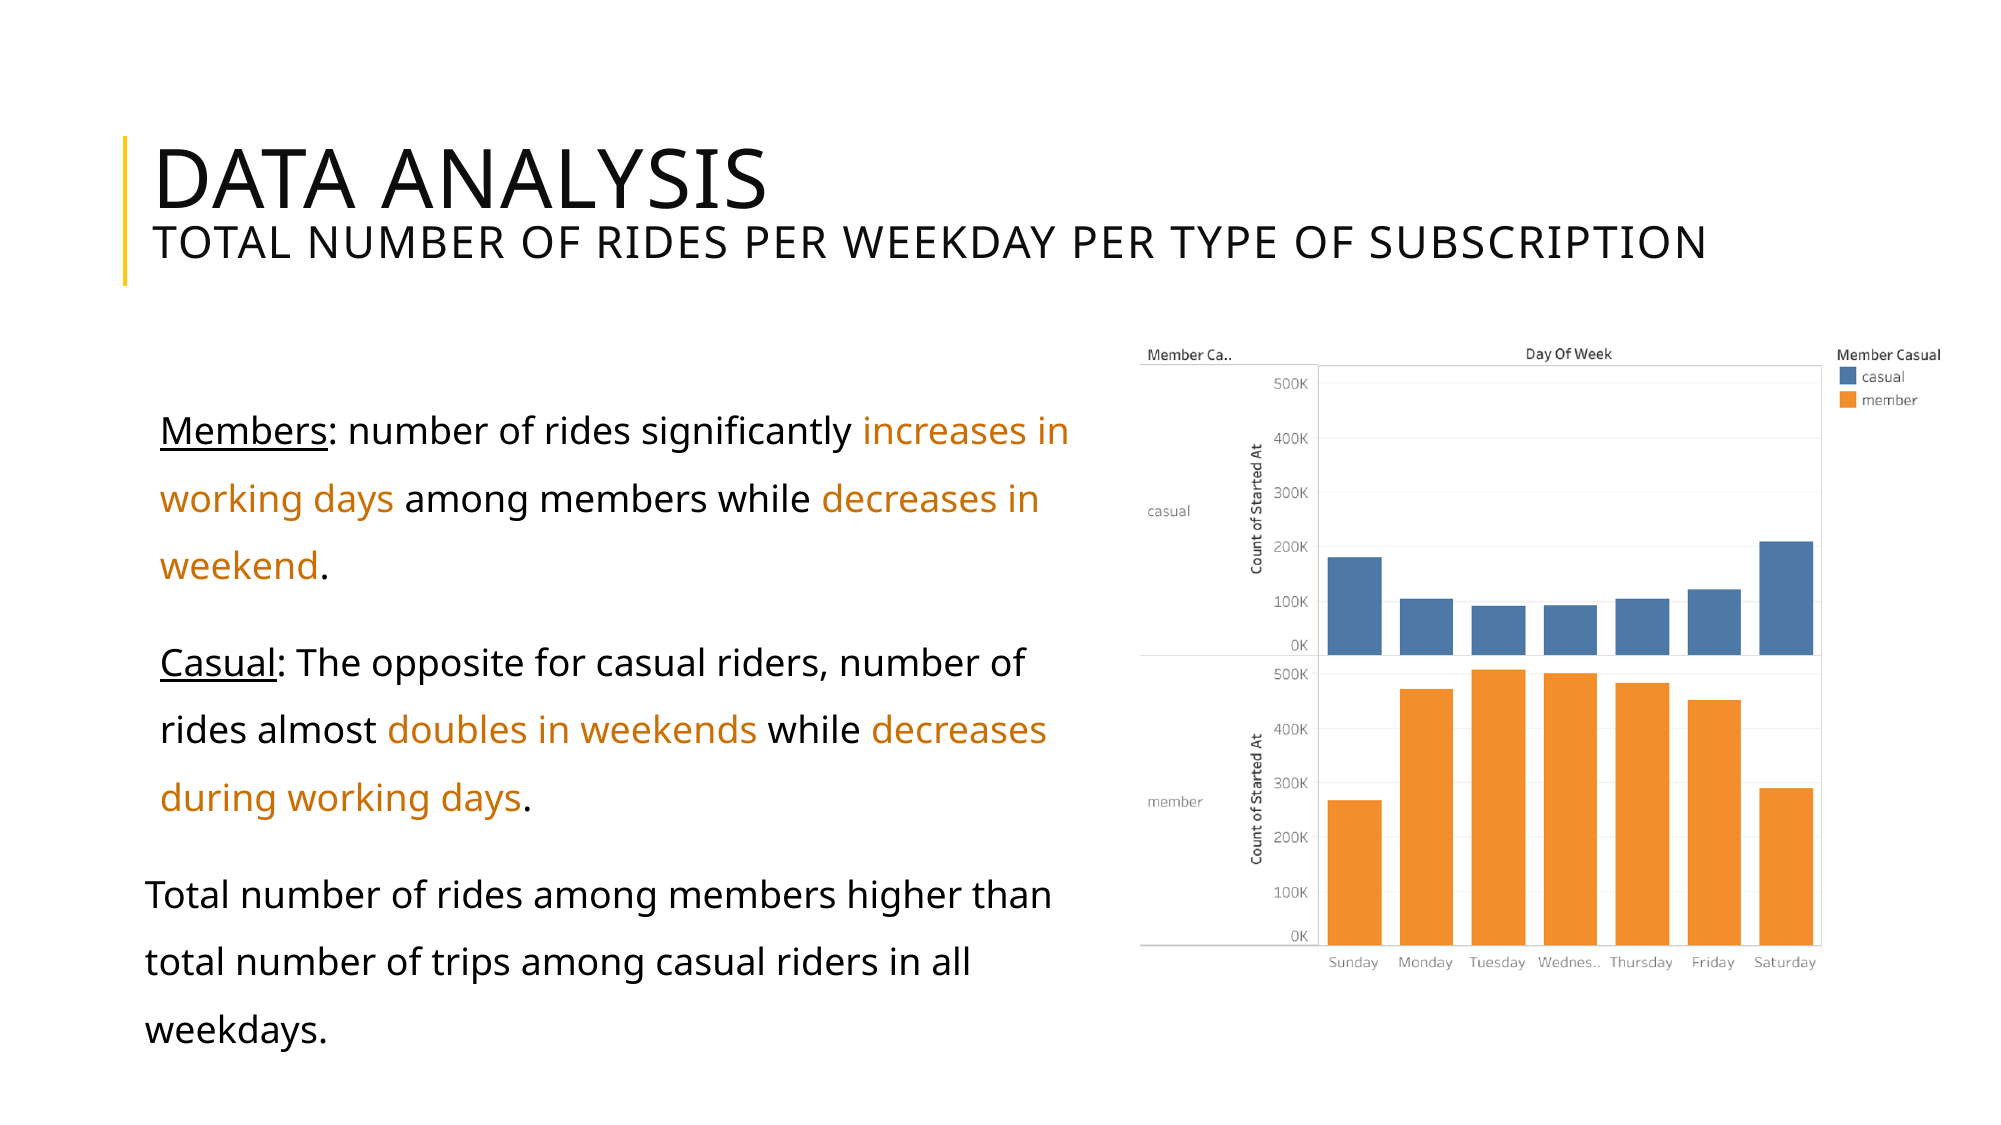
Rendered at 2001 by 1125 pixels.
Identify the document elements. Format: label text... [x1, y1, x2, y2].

list Members: number of rides significantly increases in working days among members while decreases in weekend. Casual: The opposite for casual riders, number of rides almost doubles in weekends while decreases during working days. Total number of rides among members higher than total number of trips among casual riders in all weekdays. [137, 377, 1104, 1092]
title Data Analysis Total Number of Rides per weekday per type of subscription [137, 137, 1788, 375]
picture [1127, 332, 1945, 979]
